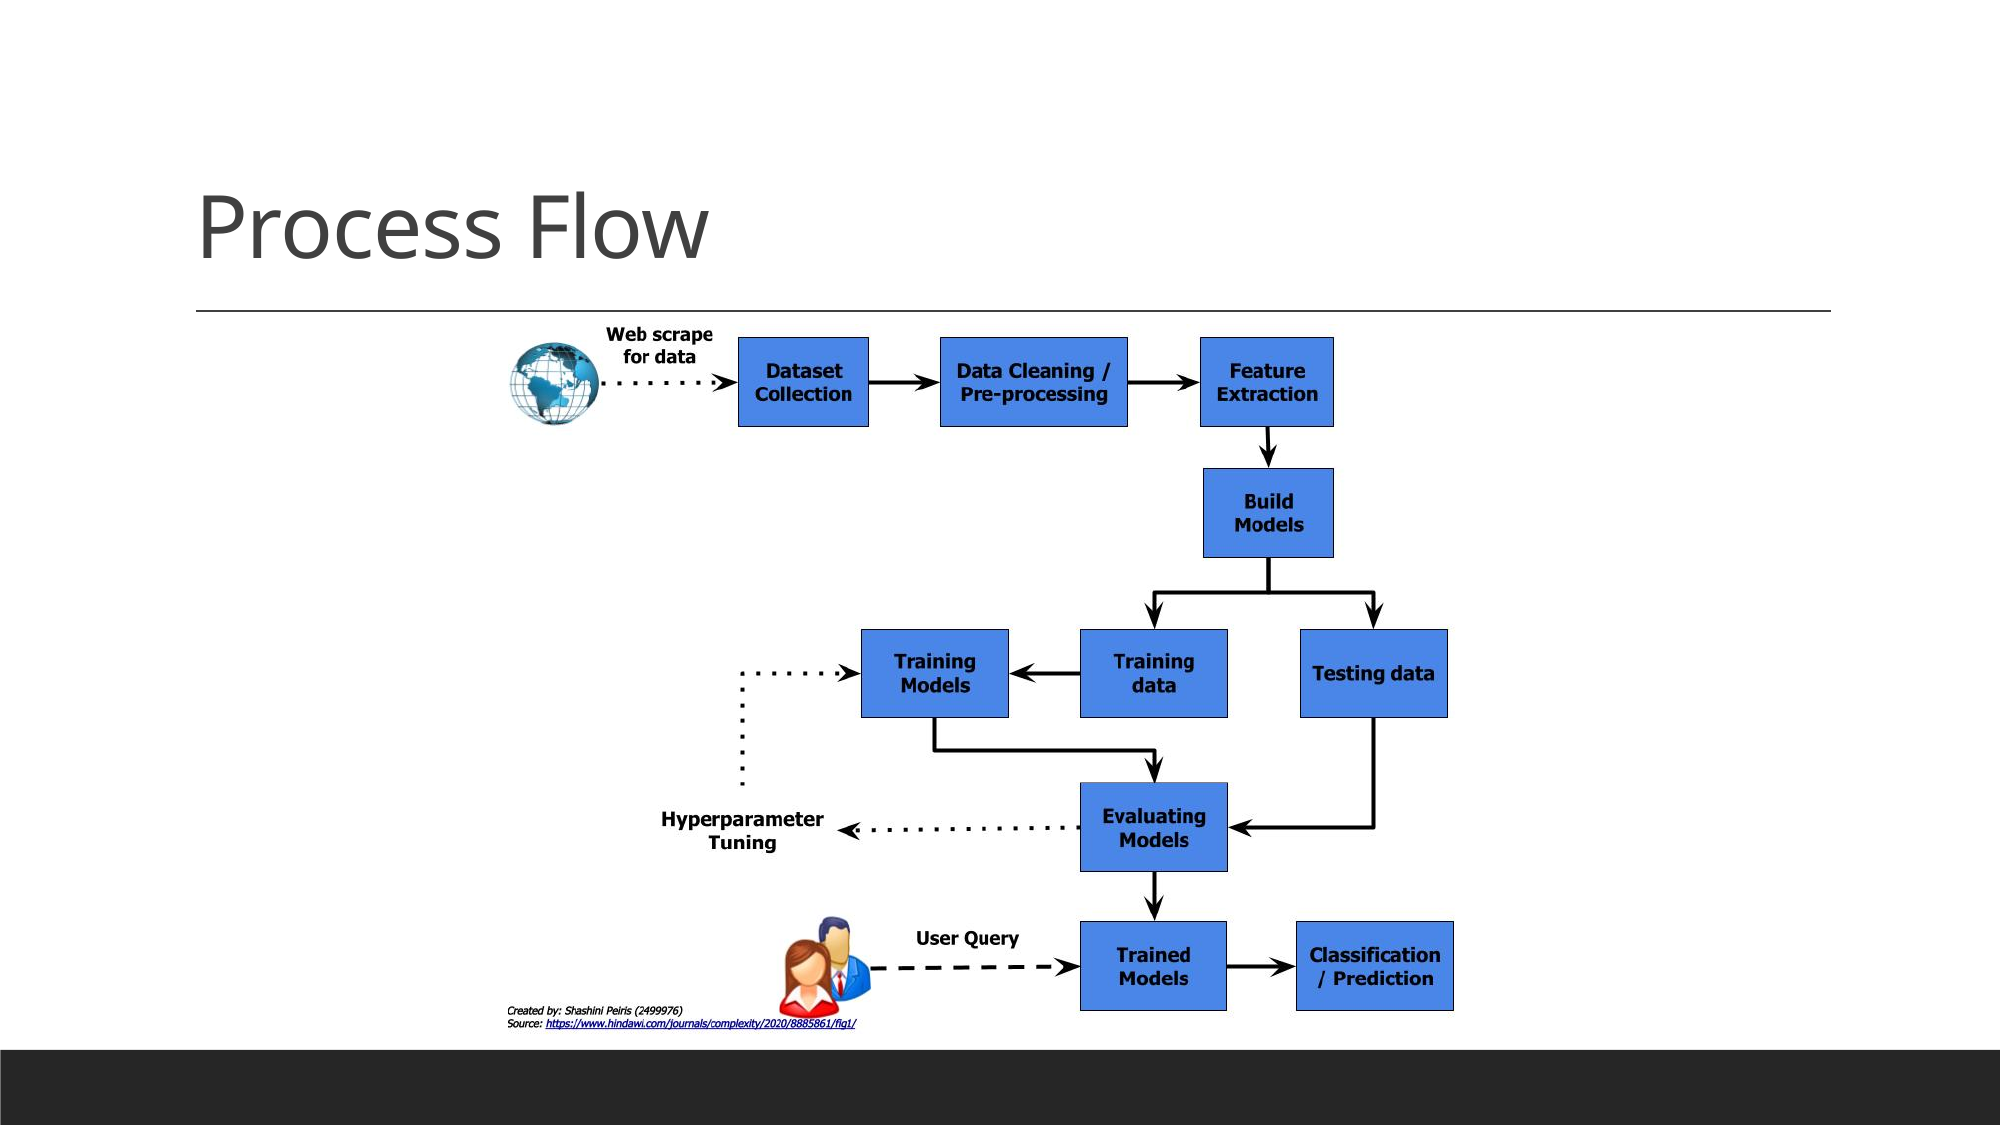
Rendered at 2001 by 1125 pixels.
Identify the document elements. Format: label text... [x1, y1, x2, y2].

title Process Flow [180, 47, 1830, 285]
picture [508, 324, 1458, 1045]
